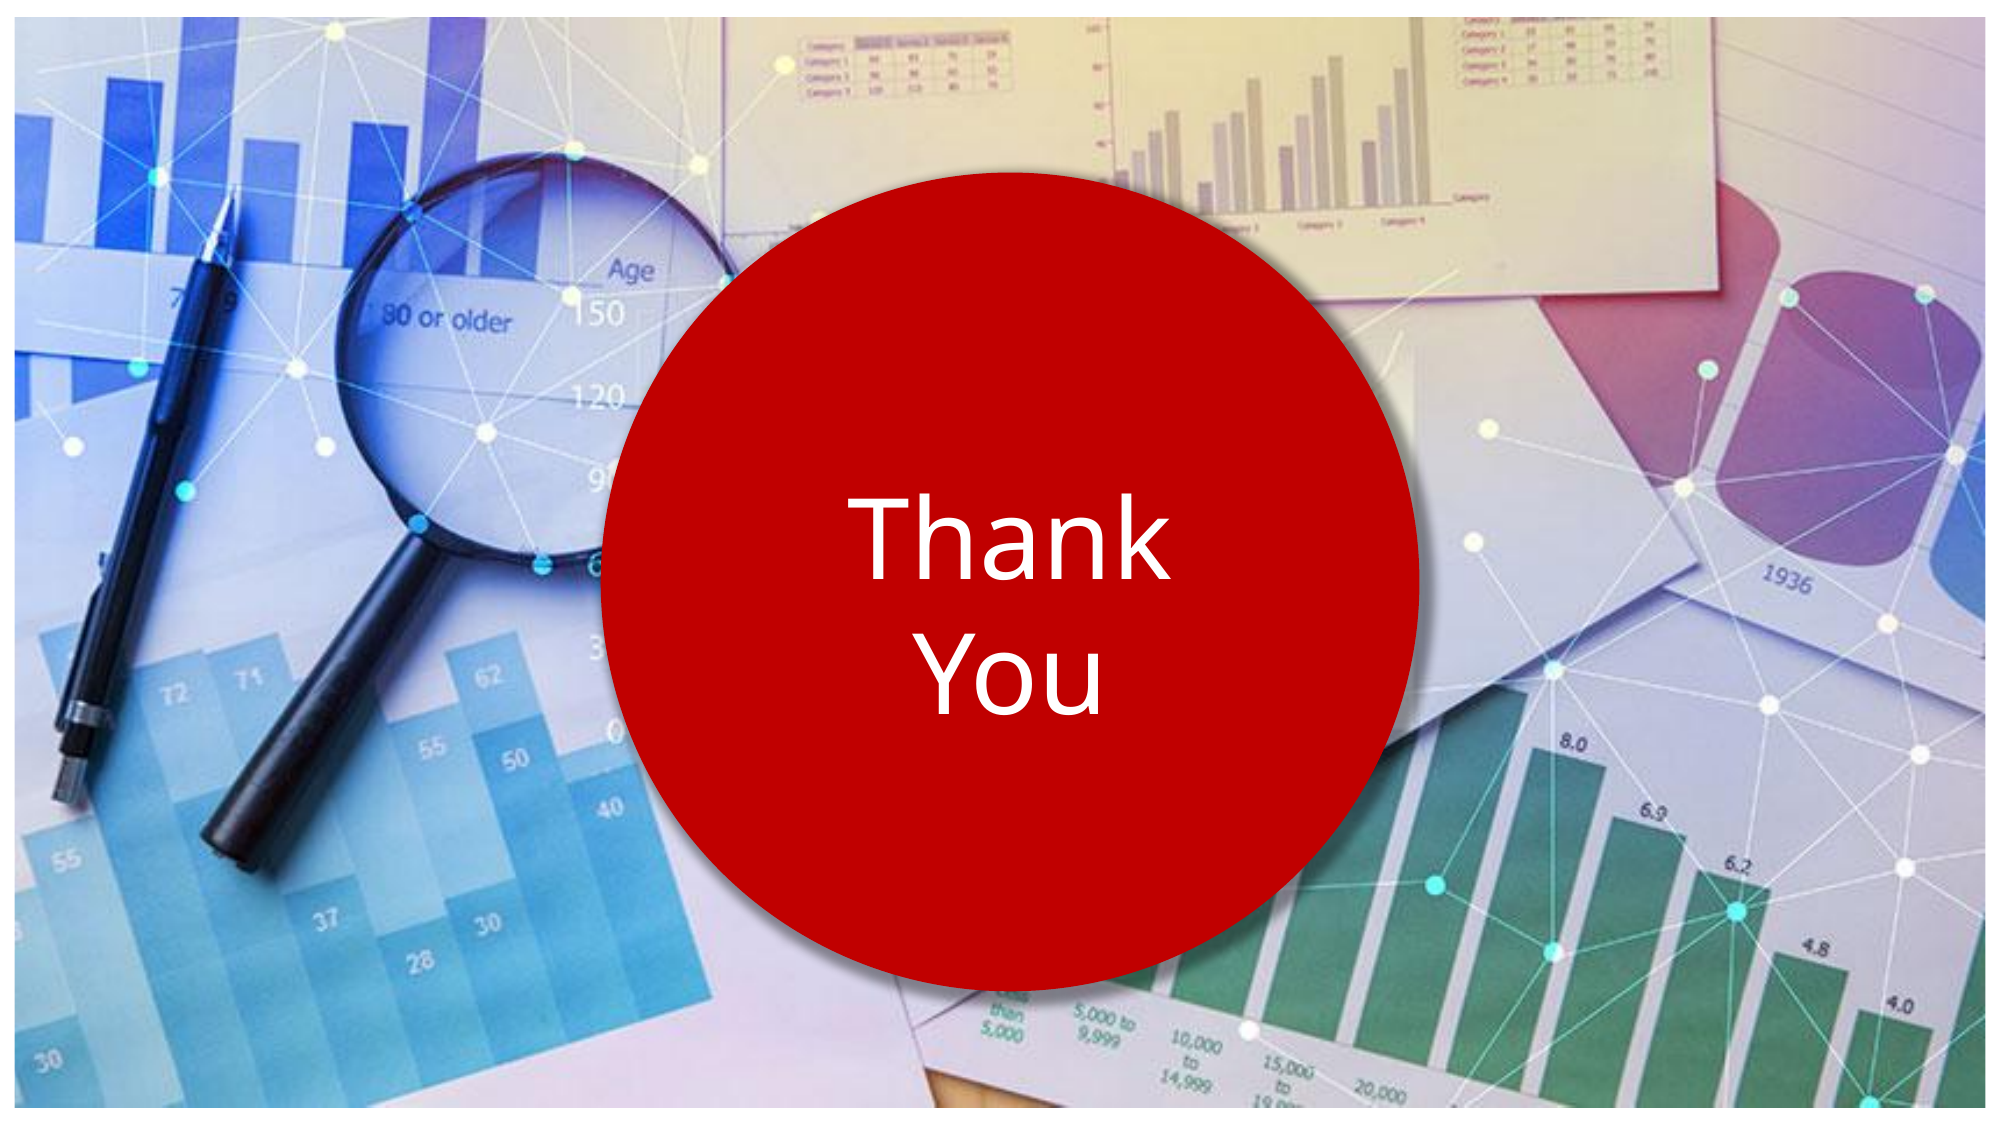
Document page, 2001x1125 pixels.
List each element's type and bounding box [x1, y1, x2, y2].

text_box [14, 17, 1986, 1108]
